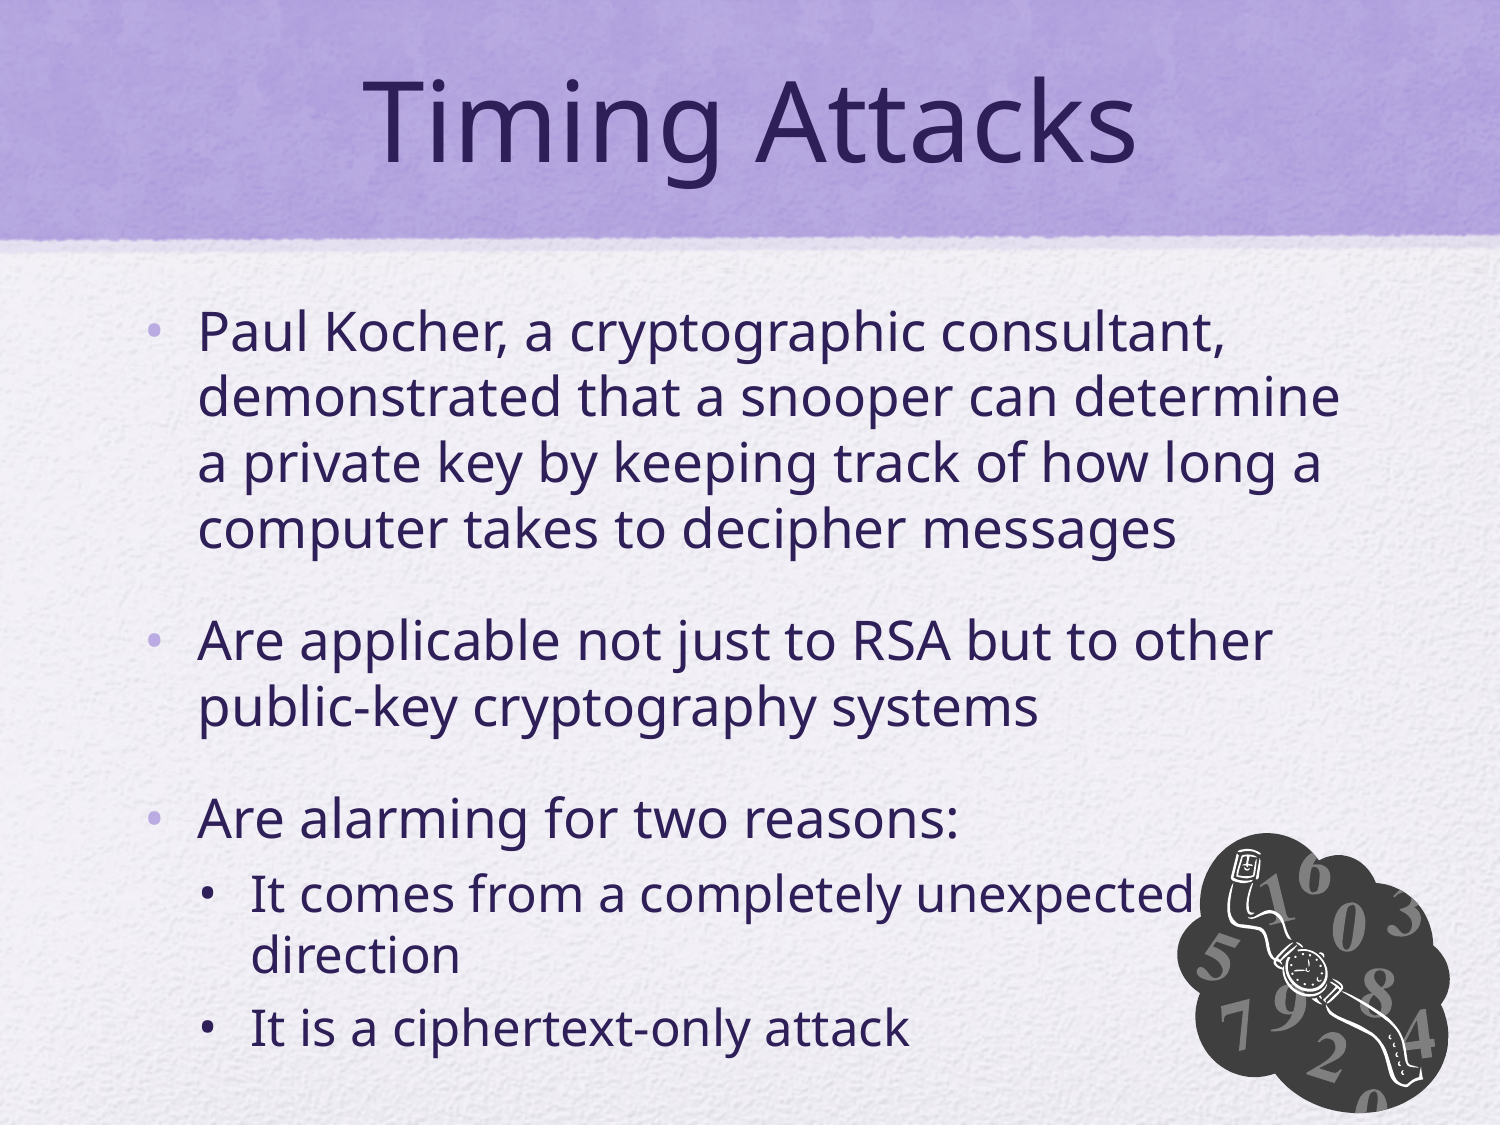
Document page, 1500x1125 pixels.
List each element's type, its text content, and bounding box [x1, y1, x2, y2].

picture [0, 225, 1500, 1125]
list Paul Kocher, a cryptographic consultant, demonstrated that a snooper can determine a private key by keeping track of how long a computer takes to decipher messages Are applicable not just to RSA but to other public-key cryptography systems Are alarming for two reasons: It comes from a completely unexpected direction It is a ciphertext-only attack [129, 288, 1373, 1076]
title Timing Attacks [129, 6, 1373, 239]
